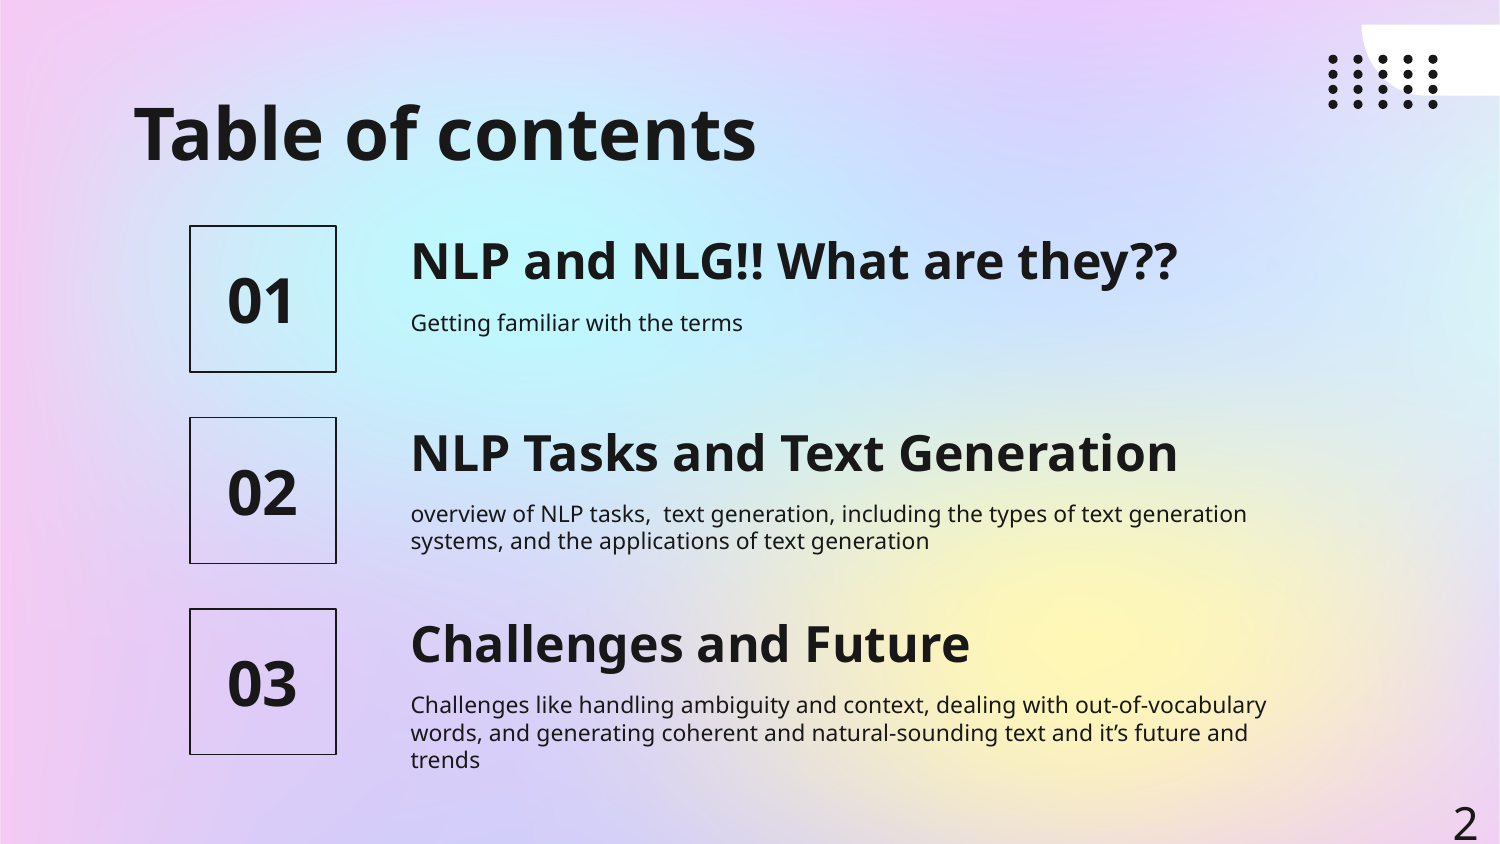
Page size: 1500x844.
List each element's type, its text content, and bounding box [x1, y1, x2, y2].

subtitle Getting familiar with the terms [395, 293, 1311, 380]
title 03 [189, 608, 337, 755]
picture [0, 0, 1500, 844]
title Challenges and Future [395, 601, 1311, 675]
subtitle overview of NLP tasks, text generation, including the types of text generation systems, and the applications of text generation [395, 484, 1311, 572]
title NLP and NLG!! What are they?? [395, 218, 1311, 293]
title NLP Tasks and Text Generation [395, 409, 1311, 484]
title 02 [189, 417, 337, 564]
subtitle Challenges like handling ambiguity and context, dealing with out-of-vocabulary words, and generating coherent and natural-sounding text and it’s future and trends [395, 675, 1311, 763]
slide_number ‹#› [1403, 779, 1494, 844]
title Table of contents [118, 72, 1382, 167]
title 01 [189, 225, 337, 373]
